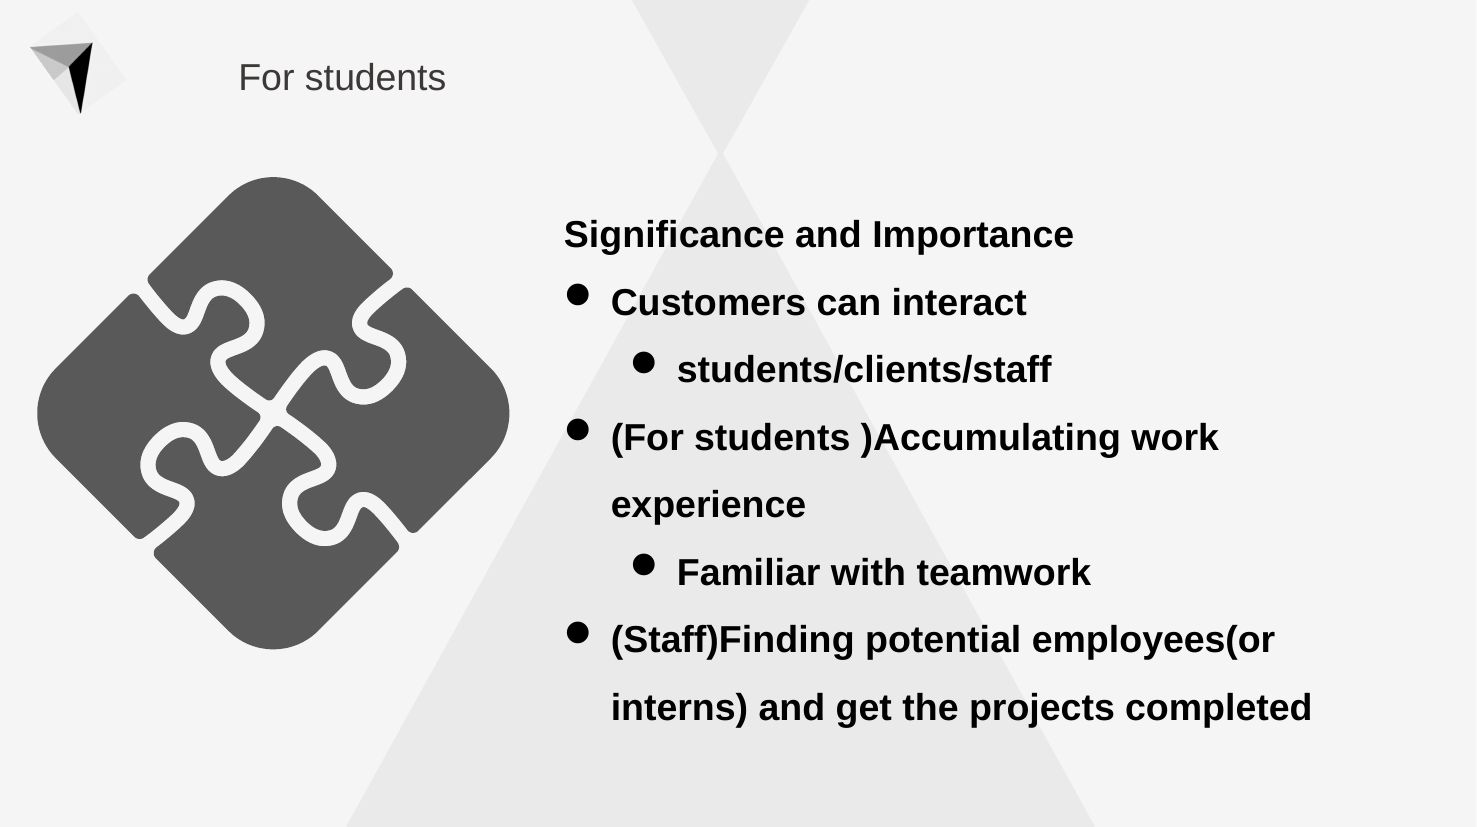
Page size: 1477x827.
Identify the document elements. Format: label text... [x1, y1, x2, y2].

text_box [37, 293, 261, 539]
text_box [153, 426, 400, 650]
text_box Significance and Importance Customers can interact students/clients/staff (For students )Accumulating work experience Familiar with teamwork (Staff)Finding potential employees(or interns) and get the projects completed [549, 180, 1355, 827]
text_box [286, 287, 510, 533]
text_box For students [112, 47, 621, 104]
picture [30, 12, 108, 114]
text_box [147, 177, 393, 401]
